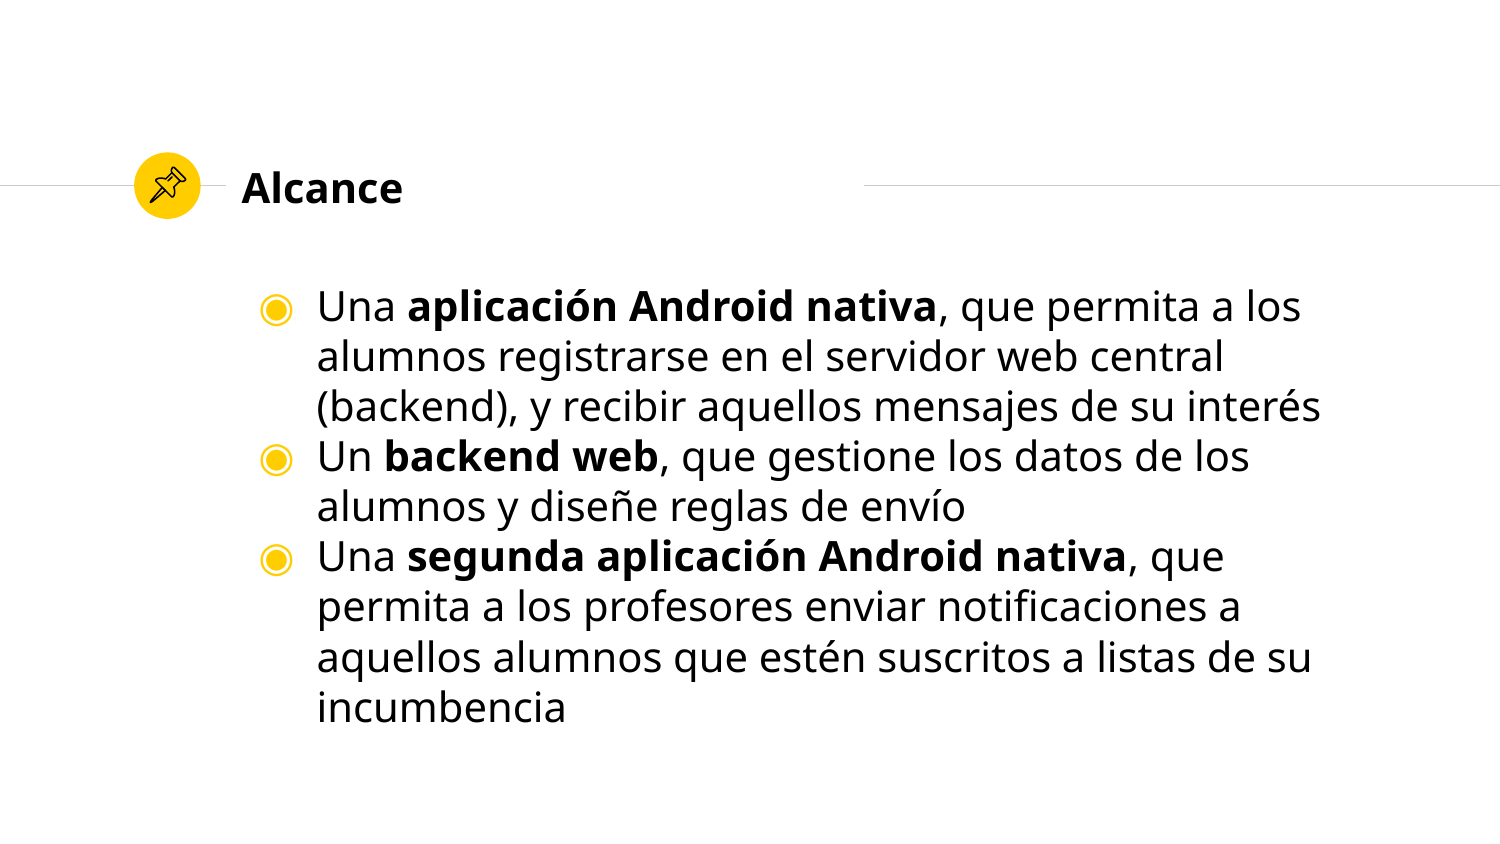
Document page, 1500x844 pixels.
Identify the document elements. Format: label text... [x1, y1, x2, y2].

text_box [150, 166, 186, 203]
list Una aplicación Android nativa, que permita a los alumnos registrarse en el servidor web central (backend), y recibir aquellos mensajes de su interés Un backend web, que gestione los datos de los alumnos y diseñe reglas de envío Una segunda aplicación Android nativa, que permita a los profesores enviar notificaciones a aquellos alumnos que estén suscritos a listas de su incumbencia [226, 265, 1344, 776]
title Alcance [226, 151, 863, 223]
